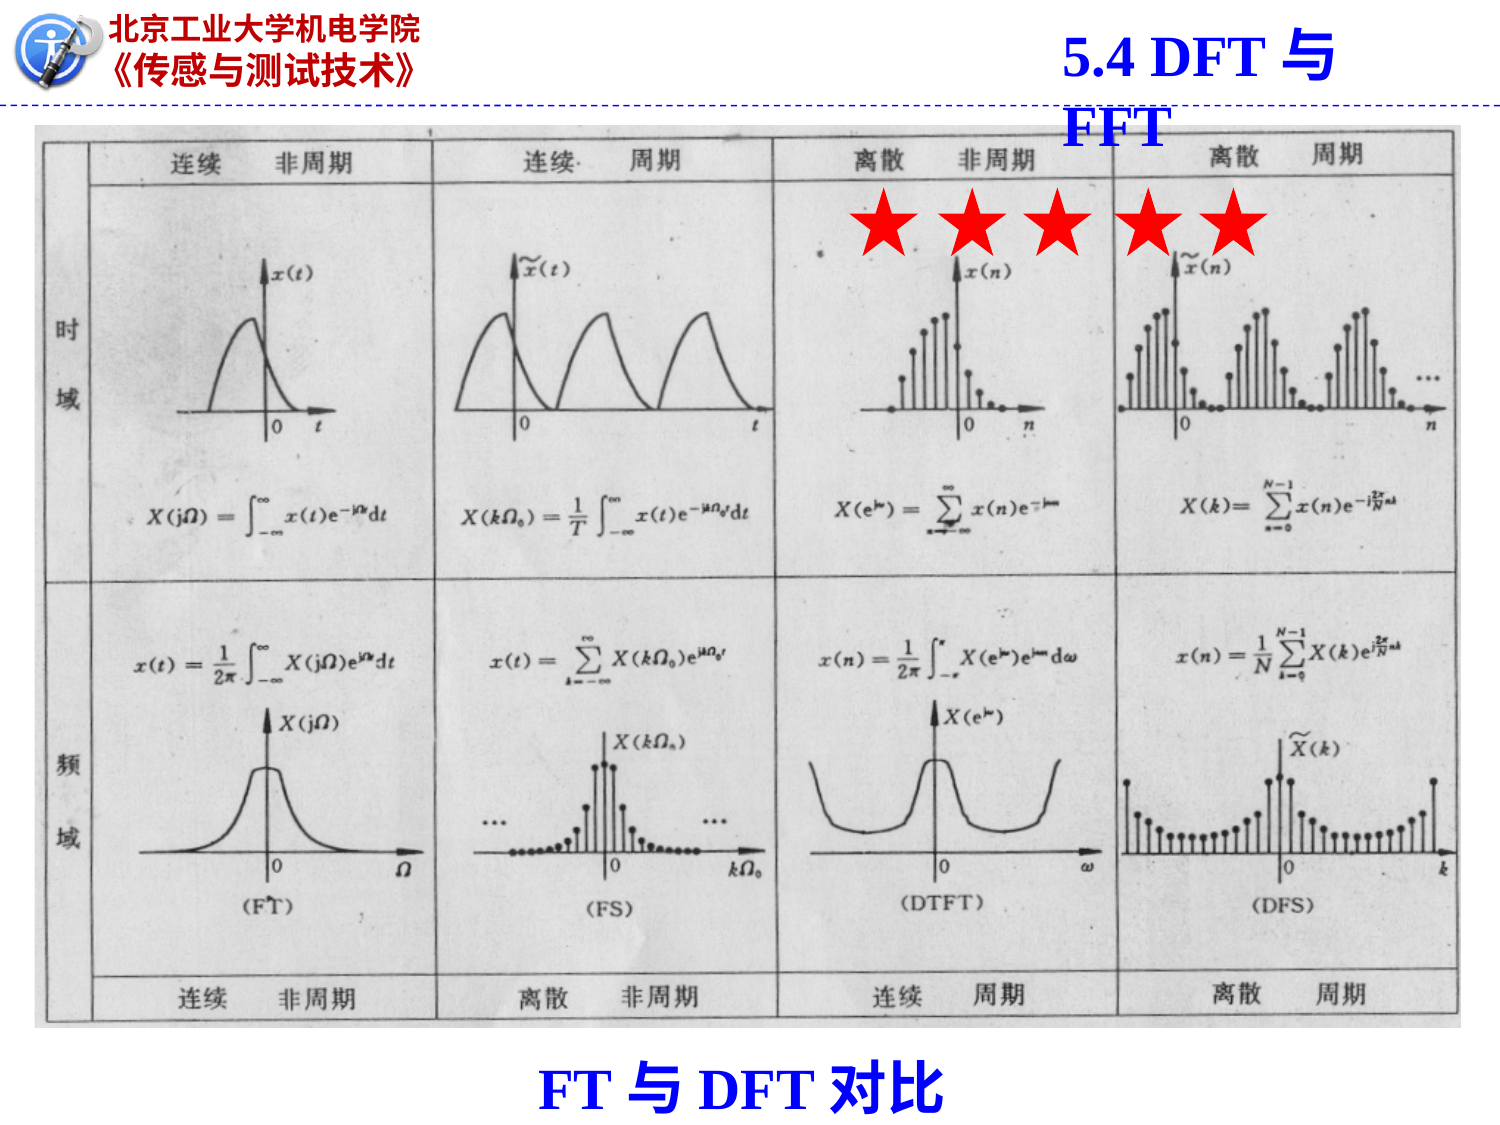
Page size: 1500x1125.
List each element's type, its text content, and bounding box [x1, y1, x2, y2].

text_box 5.4 DFT与FFT [1047, 10, 1465, 128]
text_box FT与DFT对比 [523, 1044, 961, 1125]
picture [11, 4, 107, 100]
picture [34, 124, 1462, 1029]
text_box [849, 187, 1269, 257]
